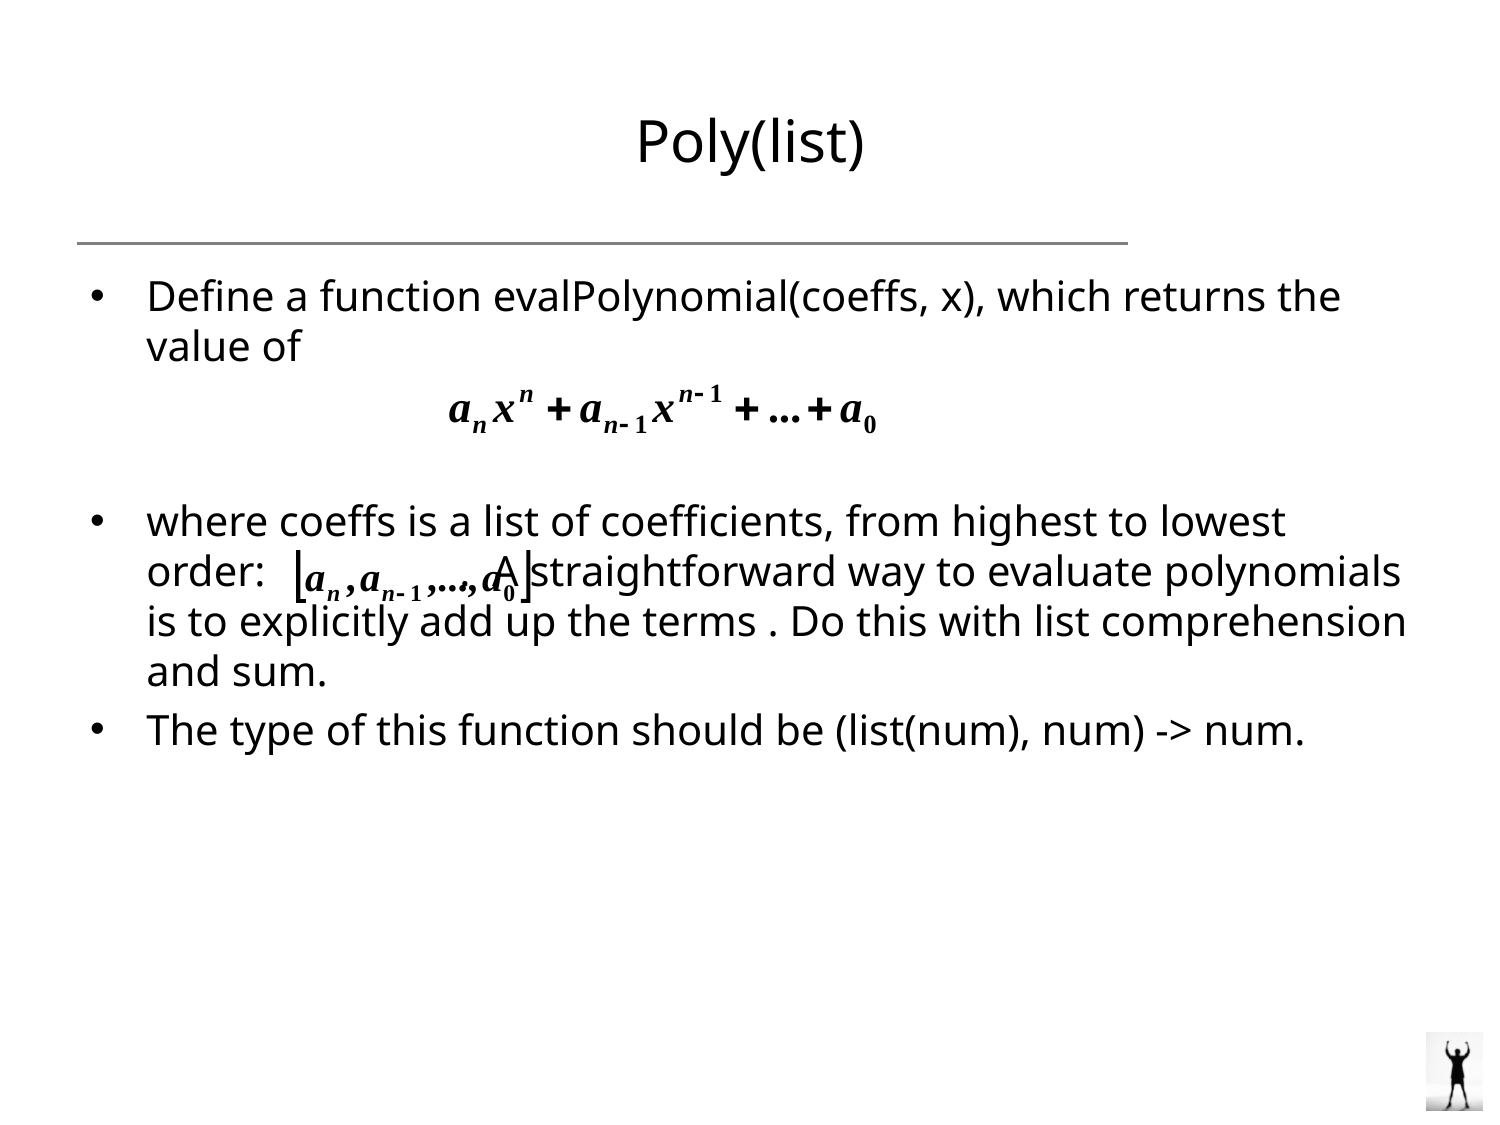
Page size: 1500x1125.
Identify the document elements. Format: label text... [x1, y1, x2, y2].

title Poly(list) [75, 45, 1425, 233]
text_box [288, 550, 538, 613]
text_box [442, 373, 884, 445]
picture [1426, 1032, 1483, 1111]
list Define a function evalPolynomial(coeffs, x), which returns the value of where coeffs is a list of coefficients, from highest to lowest order: . A straightforward way to evaluate polynomials is to explicitly add up the terms . Do this with list comprehension and sum. The type of this function should be (list(num), num) -> num. [75, 262, 1425, 1005]
